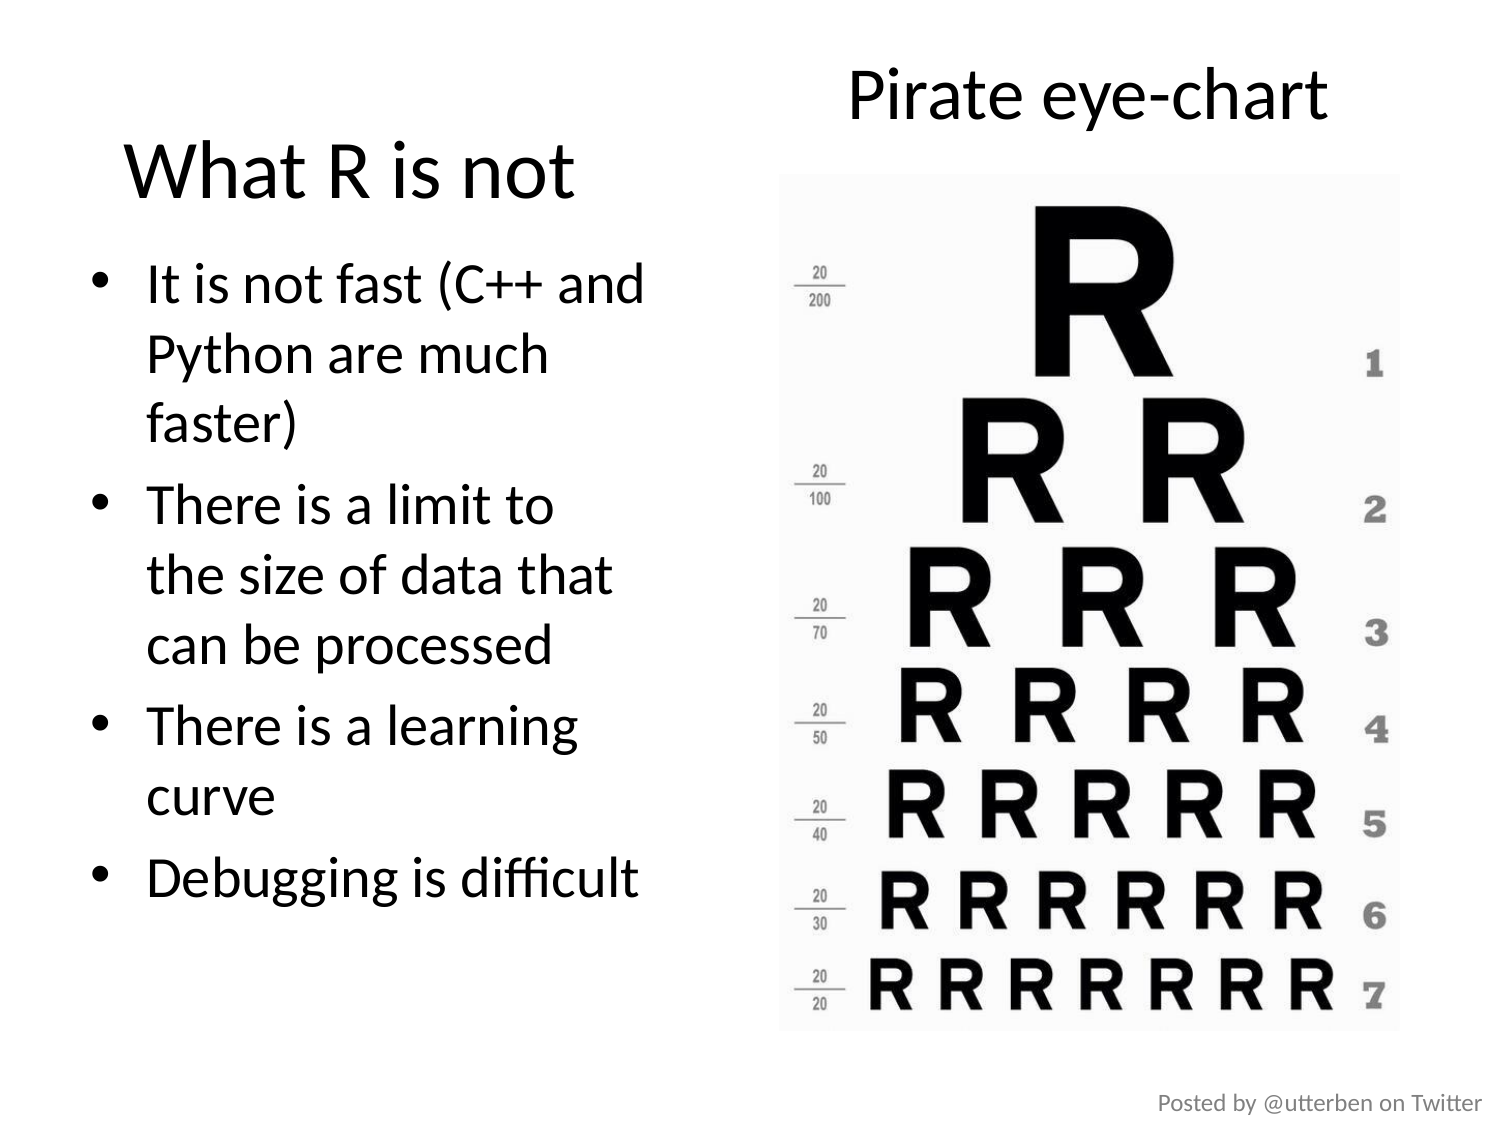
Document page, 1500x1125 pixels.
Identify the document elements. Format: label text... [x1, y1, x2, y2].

text_box Posted by @utterben on Twitter [1142, 1079, 1499, 1125]
list It is not fast (C++ and Python are much faster) There is a limit to the size of data that can be processed There is a learning curve Debugging is difficult [75, 237, 663, 1075]
picture [779, 174, 1401, 1031]
title What R is not [75, 87, 625, 237]
text_box Pirate eye-chart [832, 37, 1345, 143]
